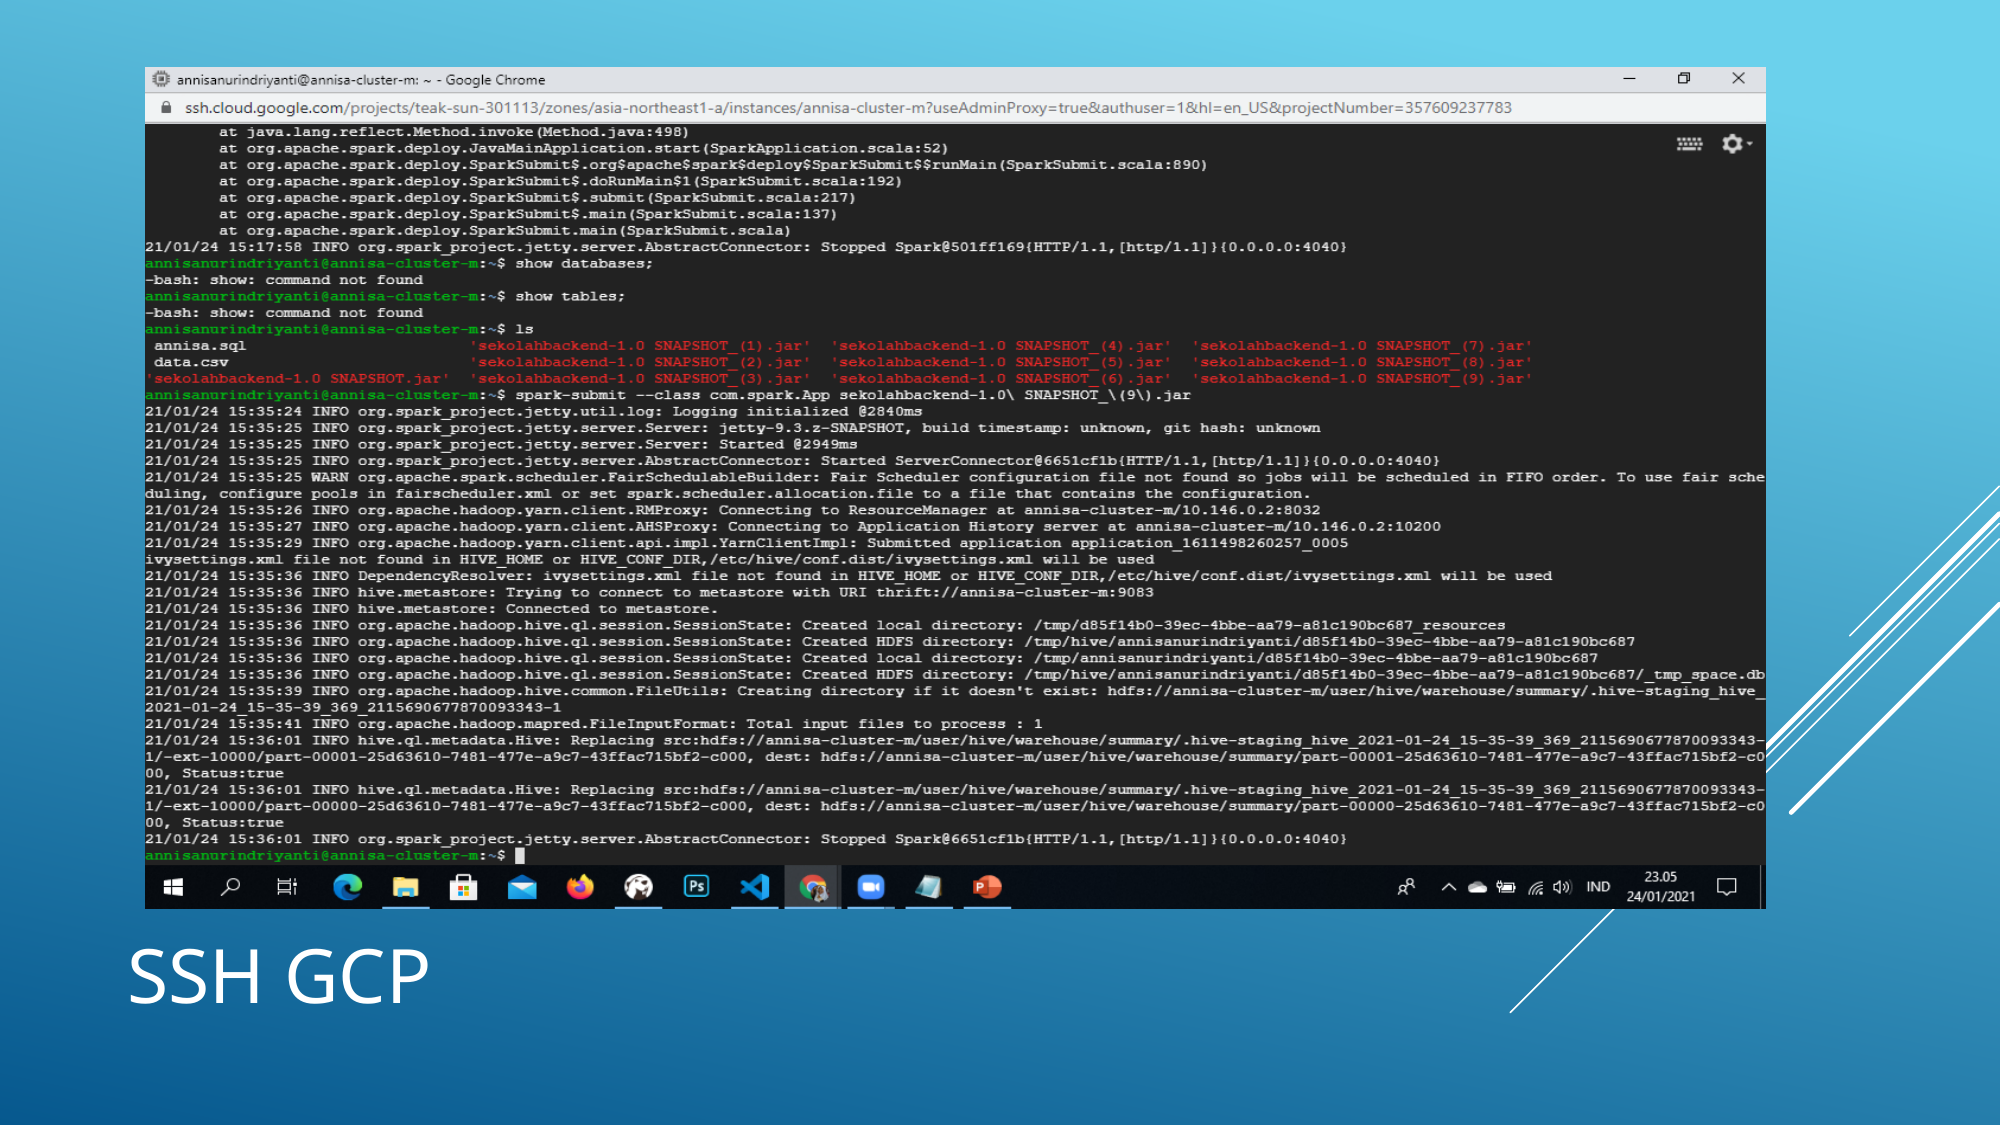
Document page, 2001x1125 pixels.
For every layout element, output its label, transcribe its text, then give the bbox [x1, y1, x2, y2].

title SSH GCP [112, 889, 1513, 1058]
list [145, 67, 1766, 909]
